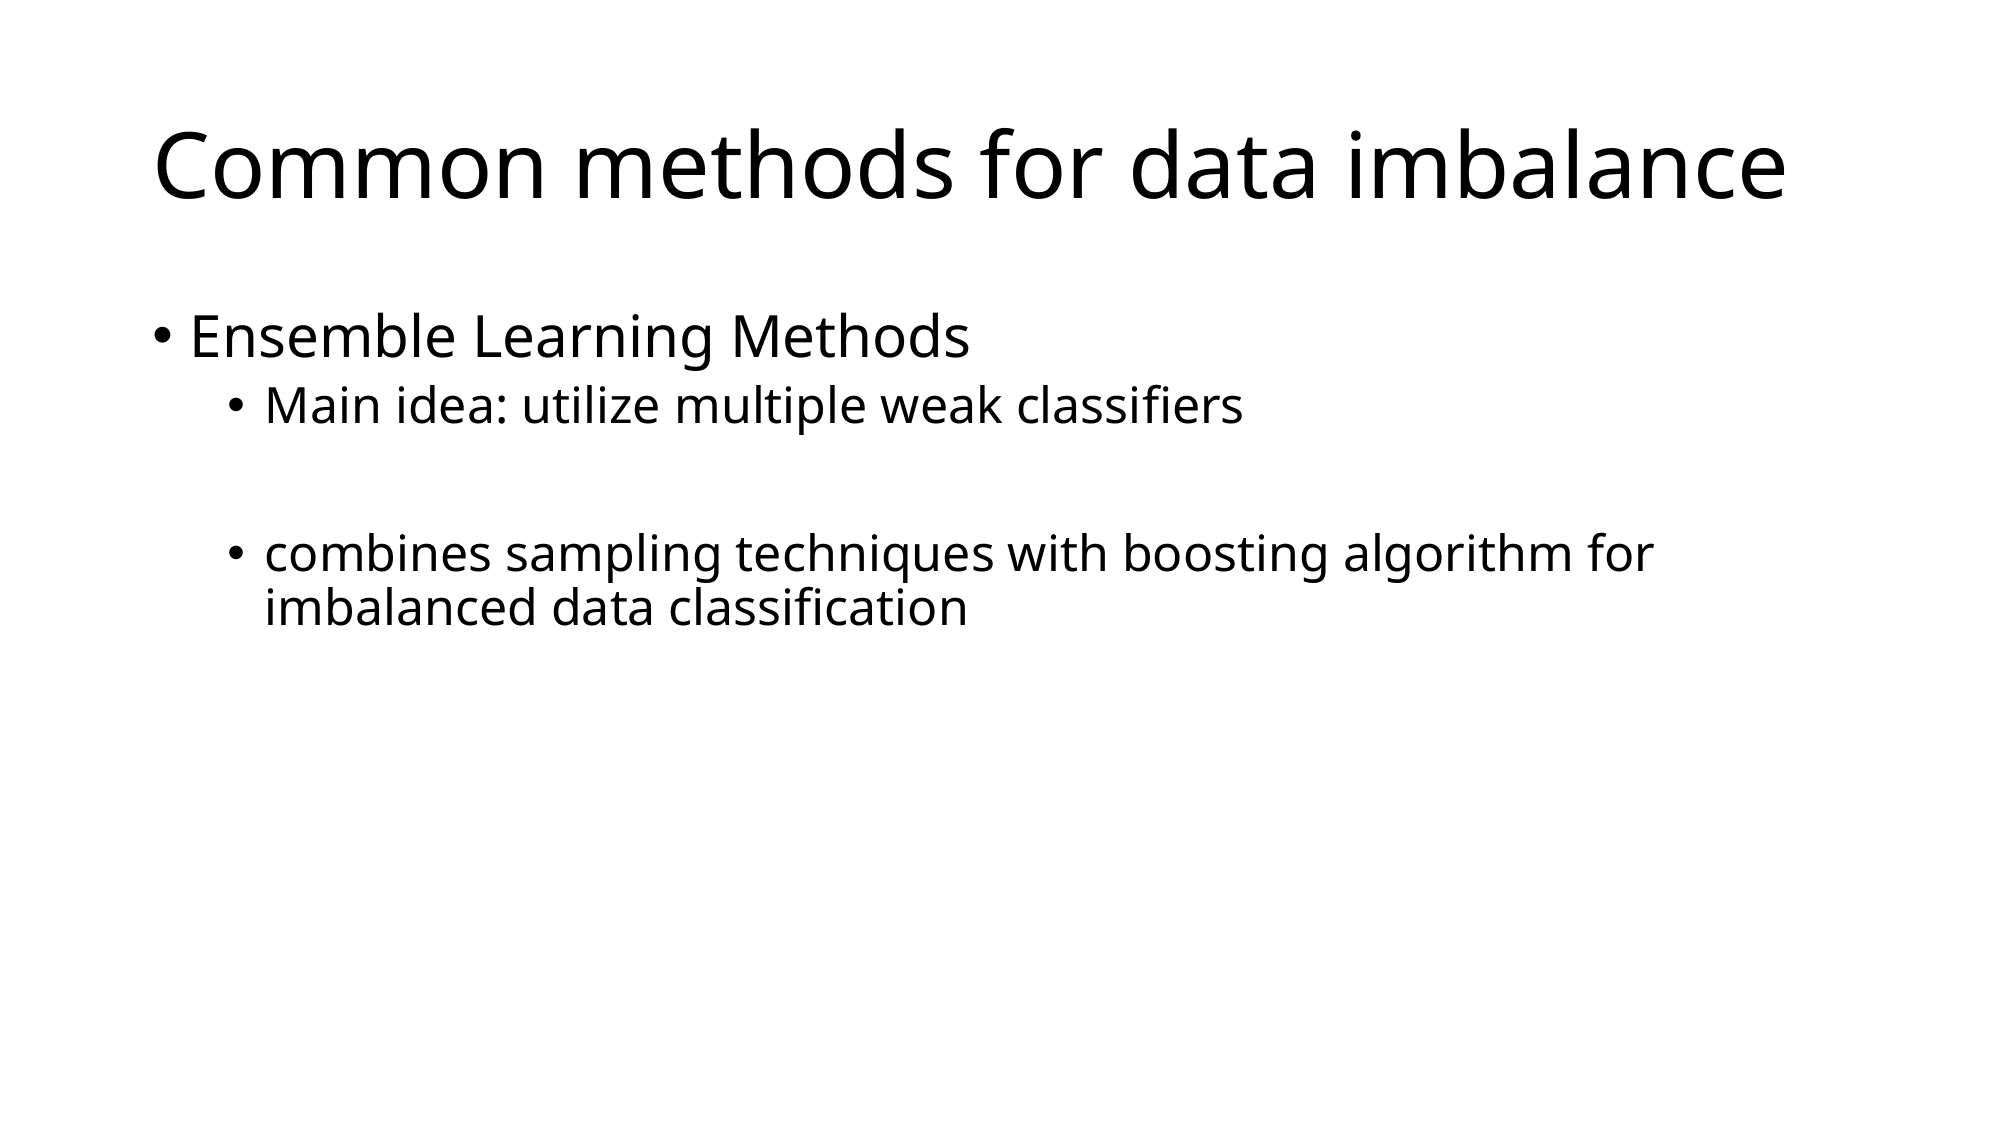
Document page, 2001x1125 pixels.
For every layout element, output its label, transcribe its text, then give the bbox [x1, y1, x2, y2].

list Ensemble Learning Methods Main idea: utilize multiple weak classifiers combines sampling techniques with boosting algorithm for imbalanced data classification [137, 299, 1863, 1014]
title Common methods for data imbalance [137, 59, 1863, 278]
